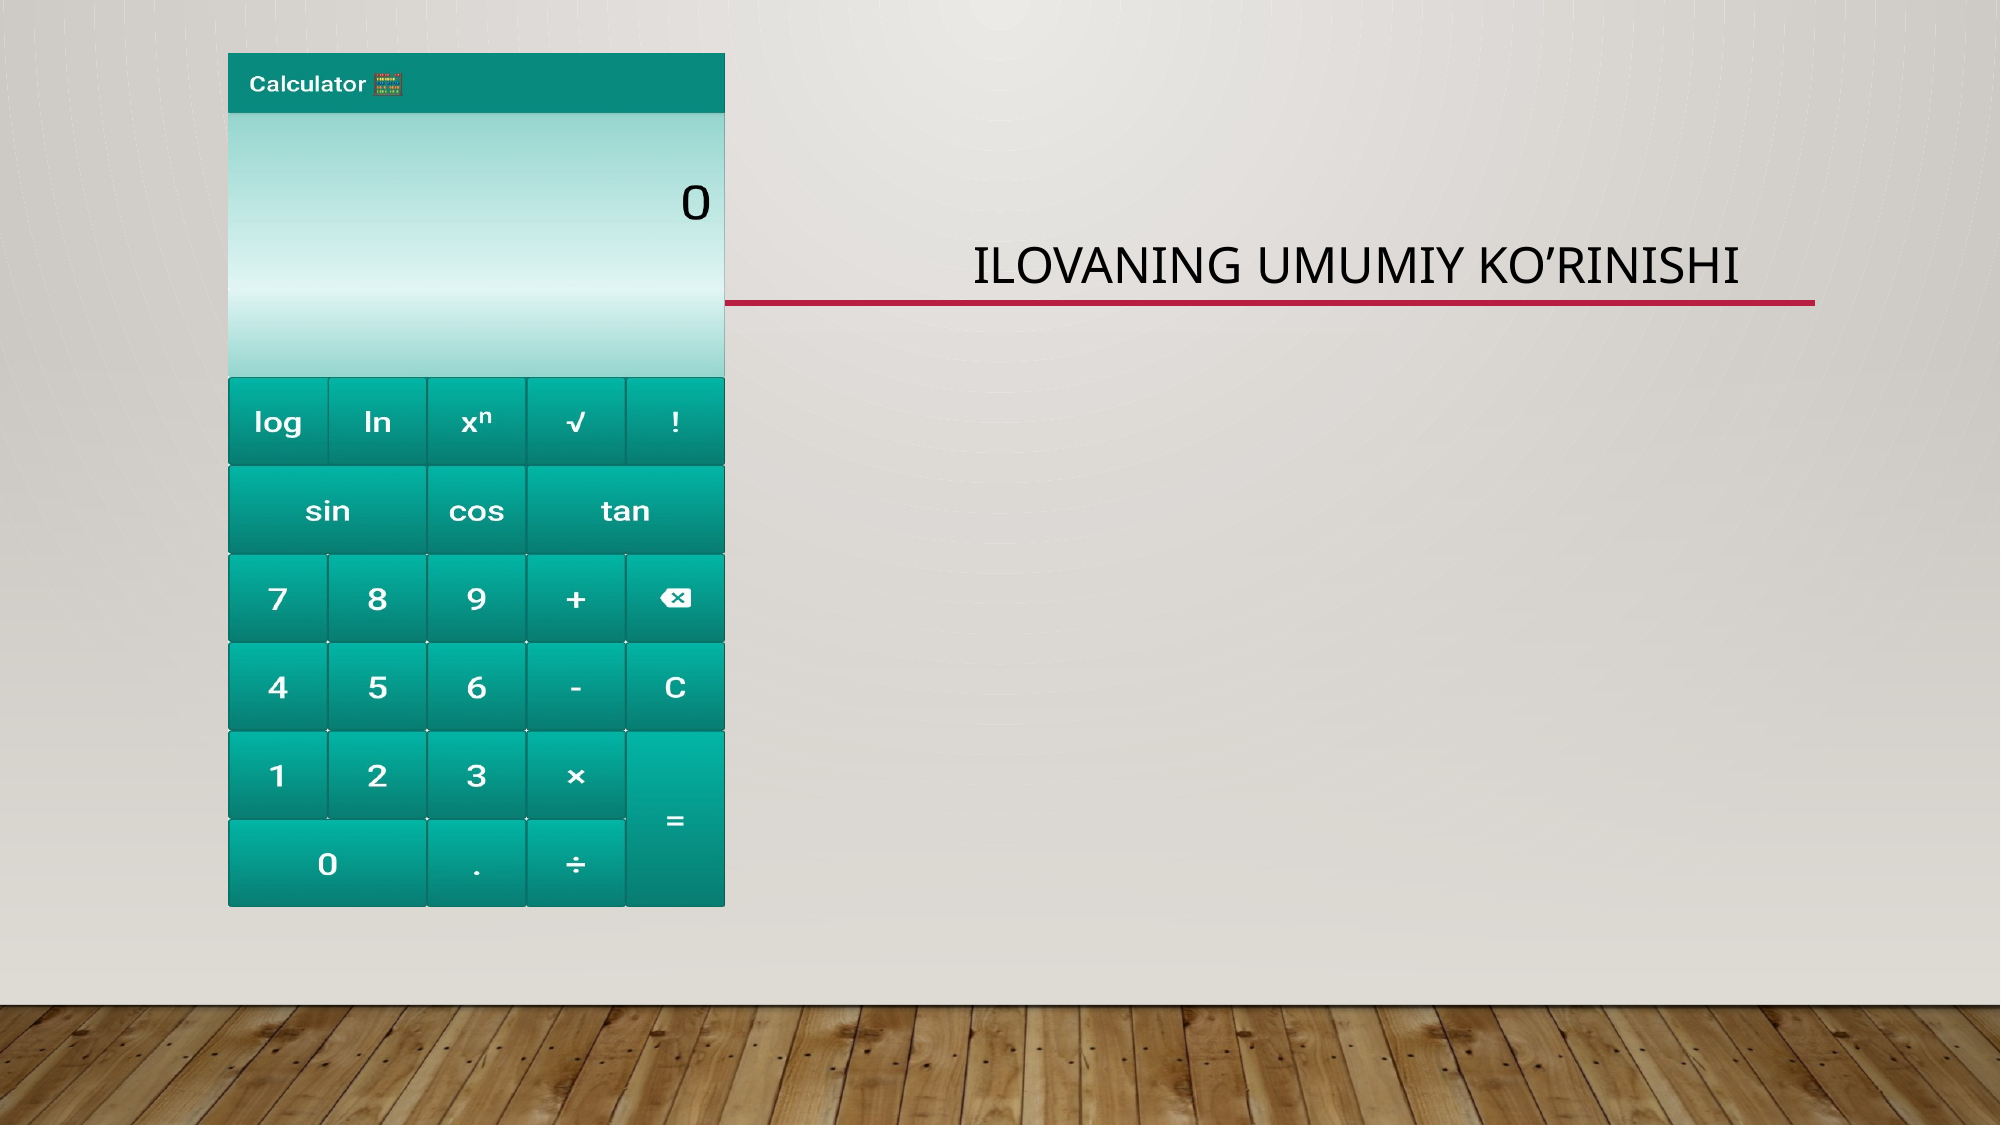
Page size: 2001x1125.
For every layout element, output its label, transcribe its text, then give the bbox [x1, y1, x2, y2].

picture [0, 1005, 2000, 1125]
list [228, 52, 725, 907]
title Ilovaning umumiy ko’rinishi [893, 232, 1821, 405]
